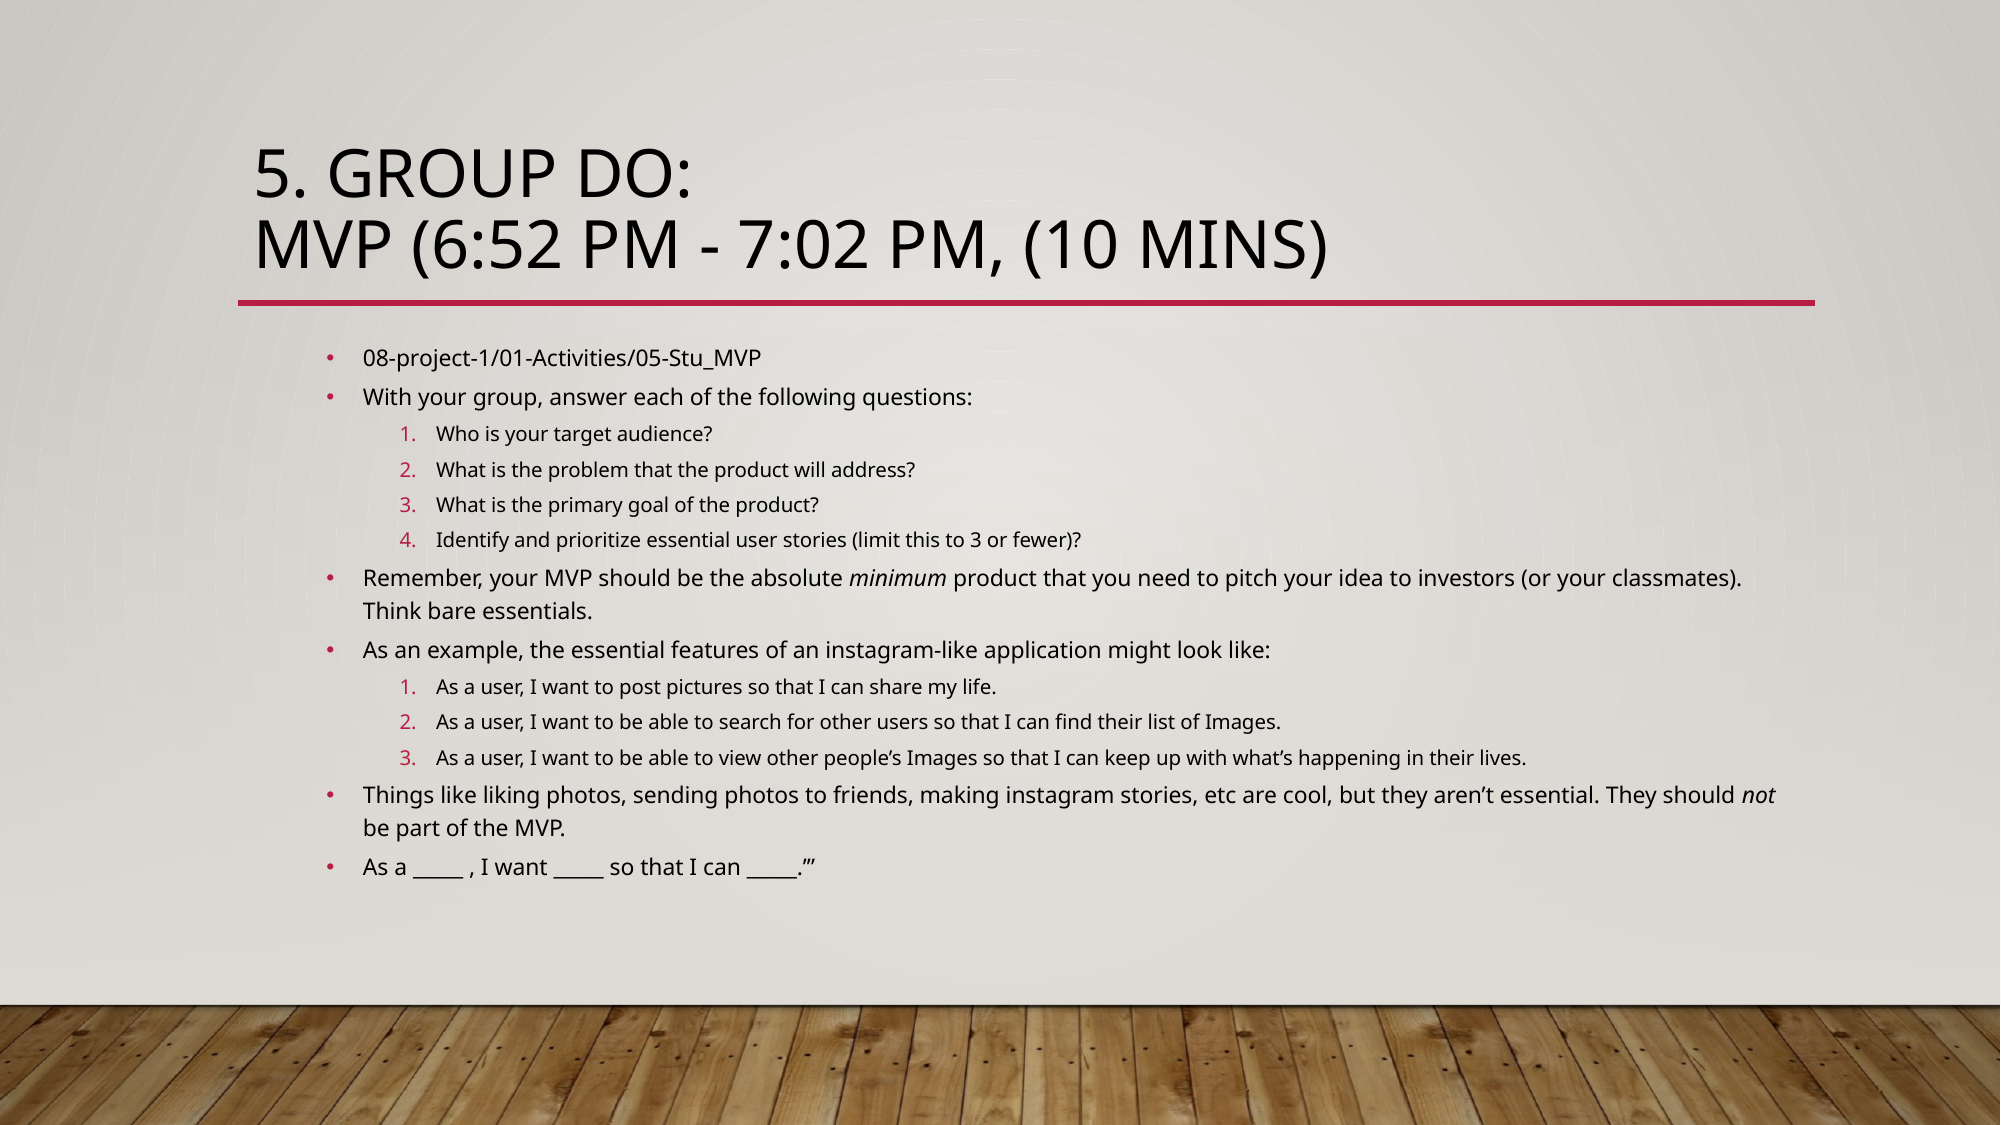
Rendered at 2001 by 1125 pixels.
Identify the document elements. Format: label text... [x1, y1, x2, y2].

title 5. Group Do: MVP (6:52 PM - 7:02 PM, (10 mins) [238, 131, 1814, 300]
list 08-project-1/01-Activities/05-Stu_MVP With your group, answer each of the following questions: Who is your target audience? What is the problem that the product will address? What is the primary goal of the product? Identify and prioritize essential user stories (limit this to 3 or fewer)? Remember, your MVP should be the absolute minimum product that you need to pitch your idea to investors (or your classmates). Think bare essentials. As an example, the essential features of an instagram-like application might look like: As a user, I want to post pictures so that I can share my life. As a user, I want to be able to search for other users so that I can find their list of Images. As a user, I want to be able to view other people’s Images so that I can keep up with what’s happening in their lives. Things like liking photos, sending photos to friends, making instagram stories, etc are cool, but they aren’t essential. They should not be part of the MVP. As a _____ , I want _____ so that I can _____.’” [238, 330, 1814, 897]
picture [0, 1005, 2000, 1125]
